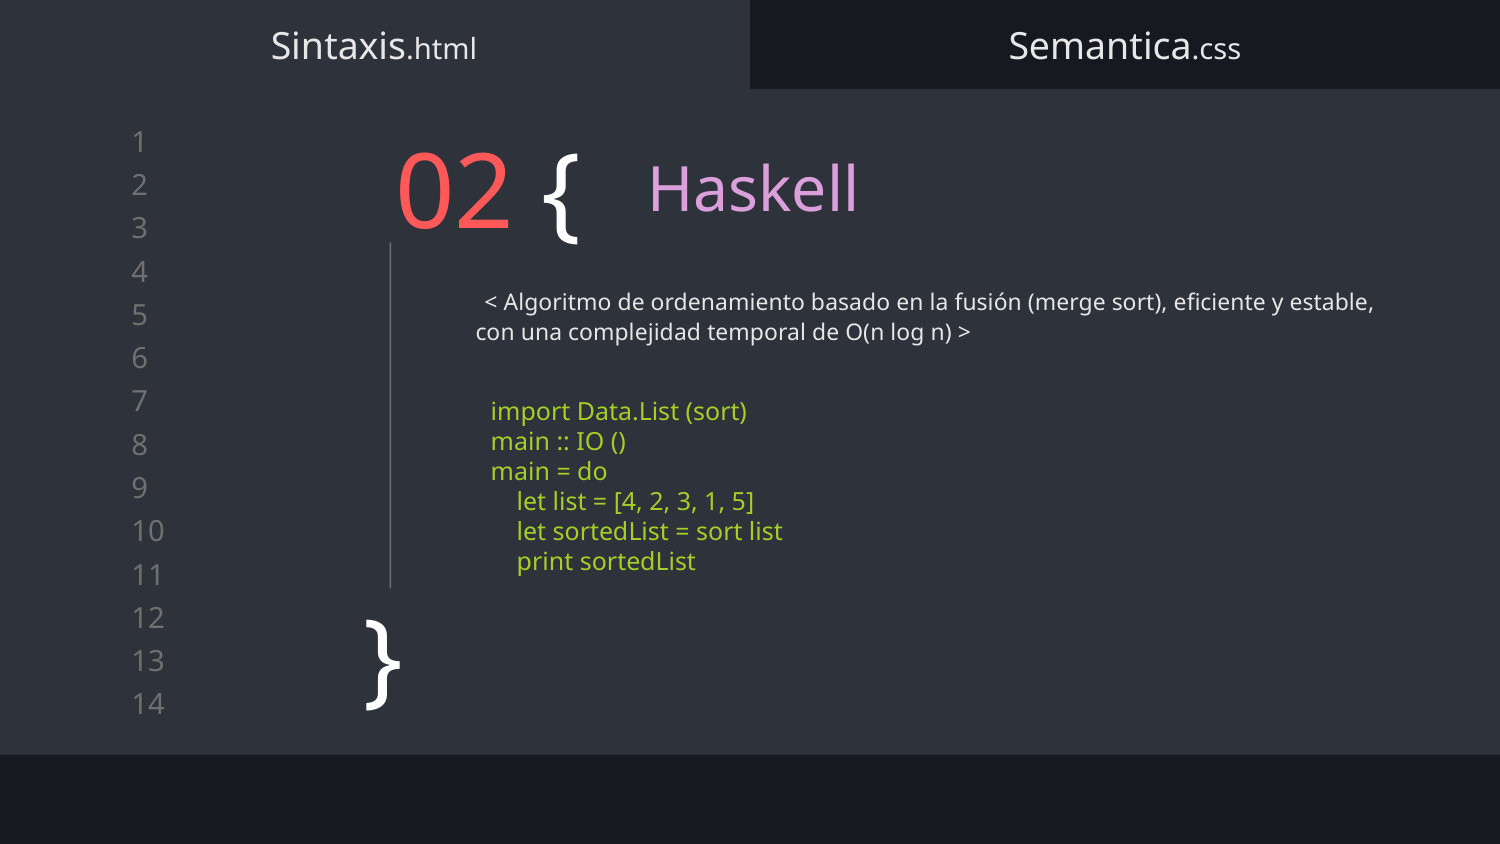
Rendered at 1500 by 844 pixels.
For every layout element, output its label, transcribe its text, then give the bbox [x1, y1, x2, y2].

text_box } [348, 588, 432, 717]
subtitle Sintaxis.html [0, 15, 749, 74]
subtitle Semantica.css [750, 15, 1500, 74]
subtitle < Algoritmo de ordenamiento basado en la fusión (merge sort), eficiente y estable, con una complejidad temporal de O(n log n) > [460, 256, 1423, 366]
title 02 { [337, 96, 640, 278]
subtitle import Data.List (sort) main :: IO () main = do let list = [4, 2, 3, 1, 5] let sortedList = sort list print sortedList [475, 391, 1245, 625]
title Haskell [632, 142, 1500, 231]
